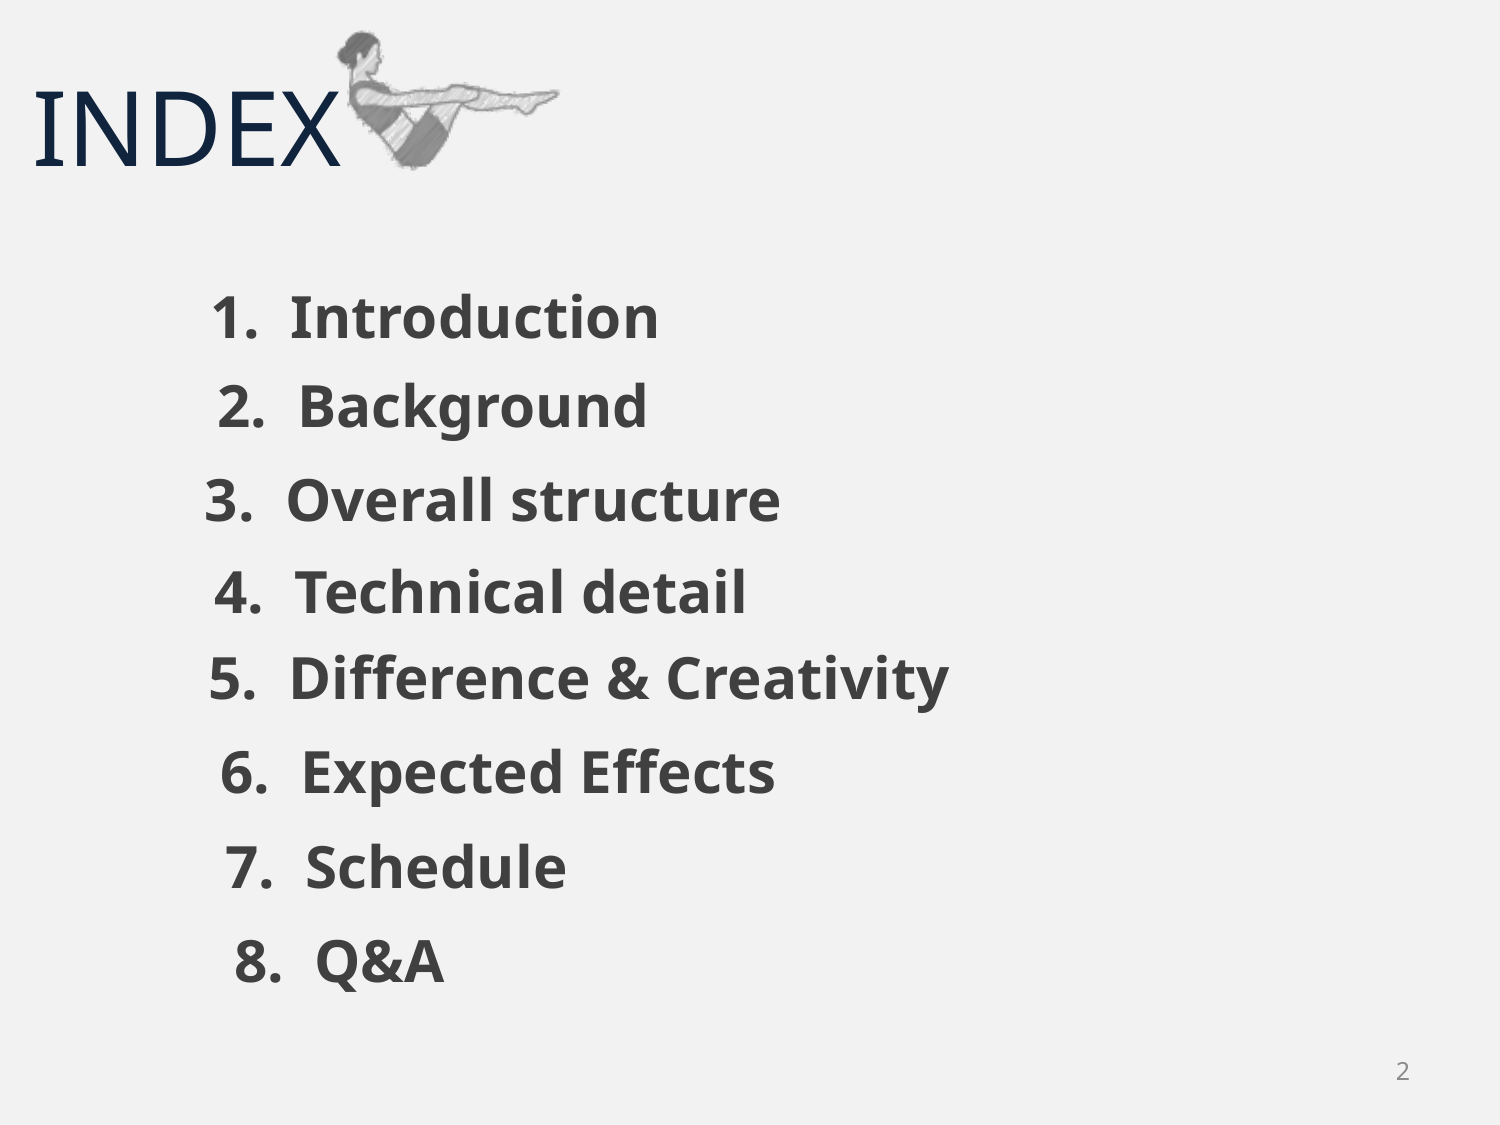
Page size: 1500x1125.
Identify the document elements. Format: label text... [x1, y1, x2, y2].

text_box 3. Overall structure [190, 456, 829, 541]
text_box 7. Schedule [210, 822, 583, 908]
text_box 6. Expected Effects [206, 727, 792, 813]
slide_number 2 [1074, 1042, 1425, 1103]
text_box 5. Difference & Creativity [193, 633, 966, 719]
text_box 8. Q&A [219, 916, 461, 1002]
picture [327, 0, 571, 222]
text_box 4. Technical detail [199, 547, 764, 633]
text_box 2. Background [202, 361, 664, 447]
text_box 1. Introduction [195, 273, 676, 358]
text_box INDEX [17, 54, 322, 195]
